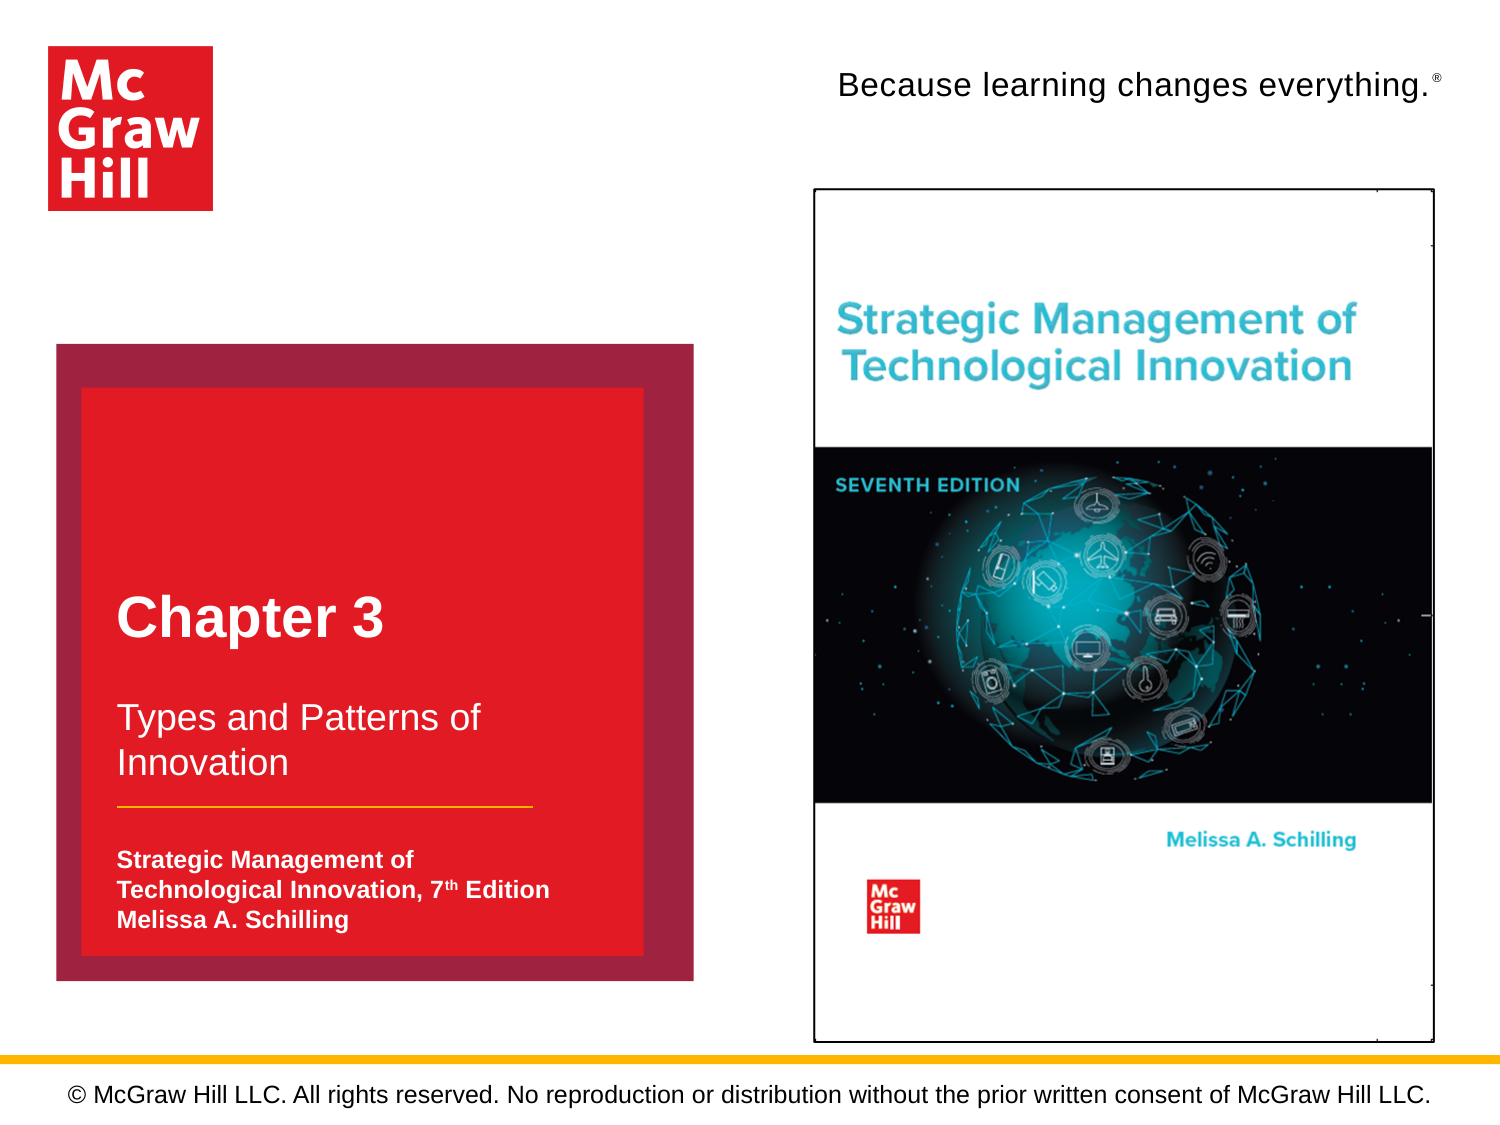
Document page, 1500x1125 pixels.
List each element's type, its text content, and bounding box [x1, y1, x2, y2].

subtitle Types and Patterns of Innovation [101, 685, 530, 794]
picture [813, 188, 1435, 1043]
title Chapter 3 [101, 427, 600, 657]
list © McGraw Hill LLC. All rights reserved. No reproduction or distribution without the prior written consent of McGraw Hill LLC. [0, 1071, 1500, 1109]
picture [48, 46, 213, 211]
list Strategic Management of Technological Innovation, 7th Edition Melissa A. Schilling [101, 836, 602, 950]
